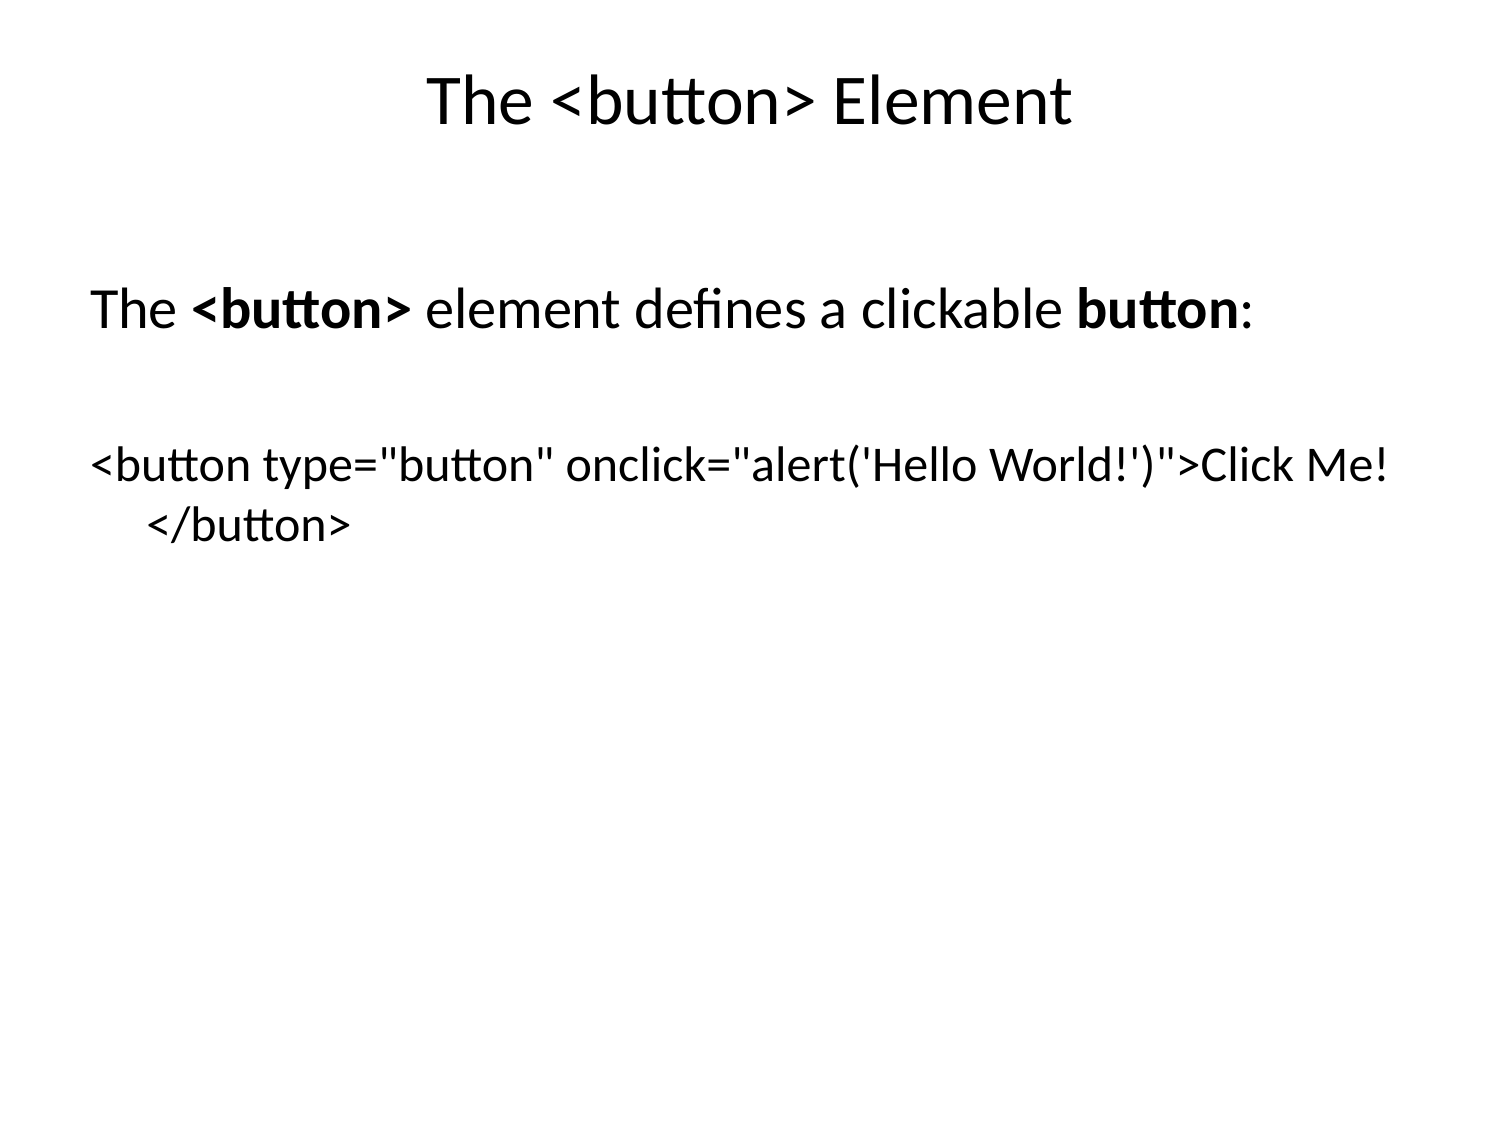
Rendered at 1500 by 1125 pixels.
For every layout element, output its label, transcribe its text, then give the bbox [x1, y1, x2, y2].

title The <button> Element [75, 45, 1425, 233]
list The <button> element defines a clickable button: <button type="button" onclick="alert('Hello World!')">Click Me!</button> [75, 262, 1425, 1005]
